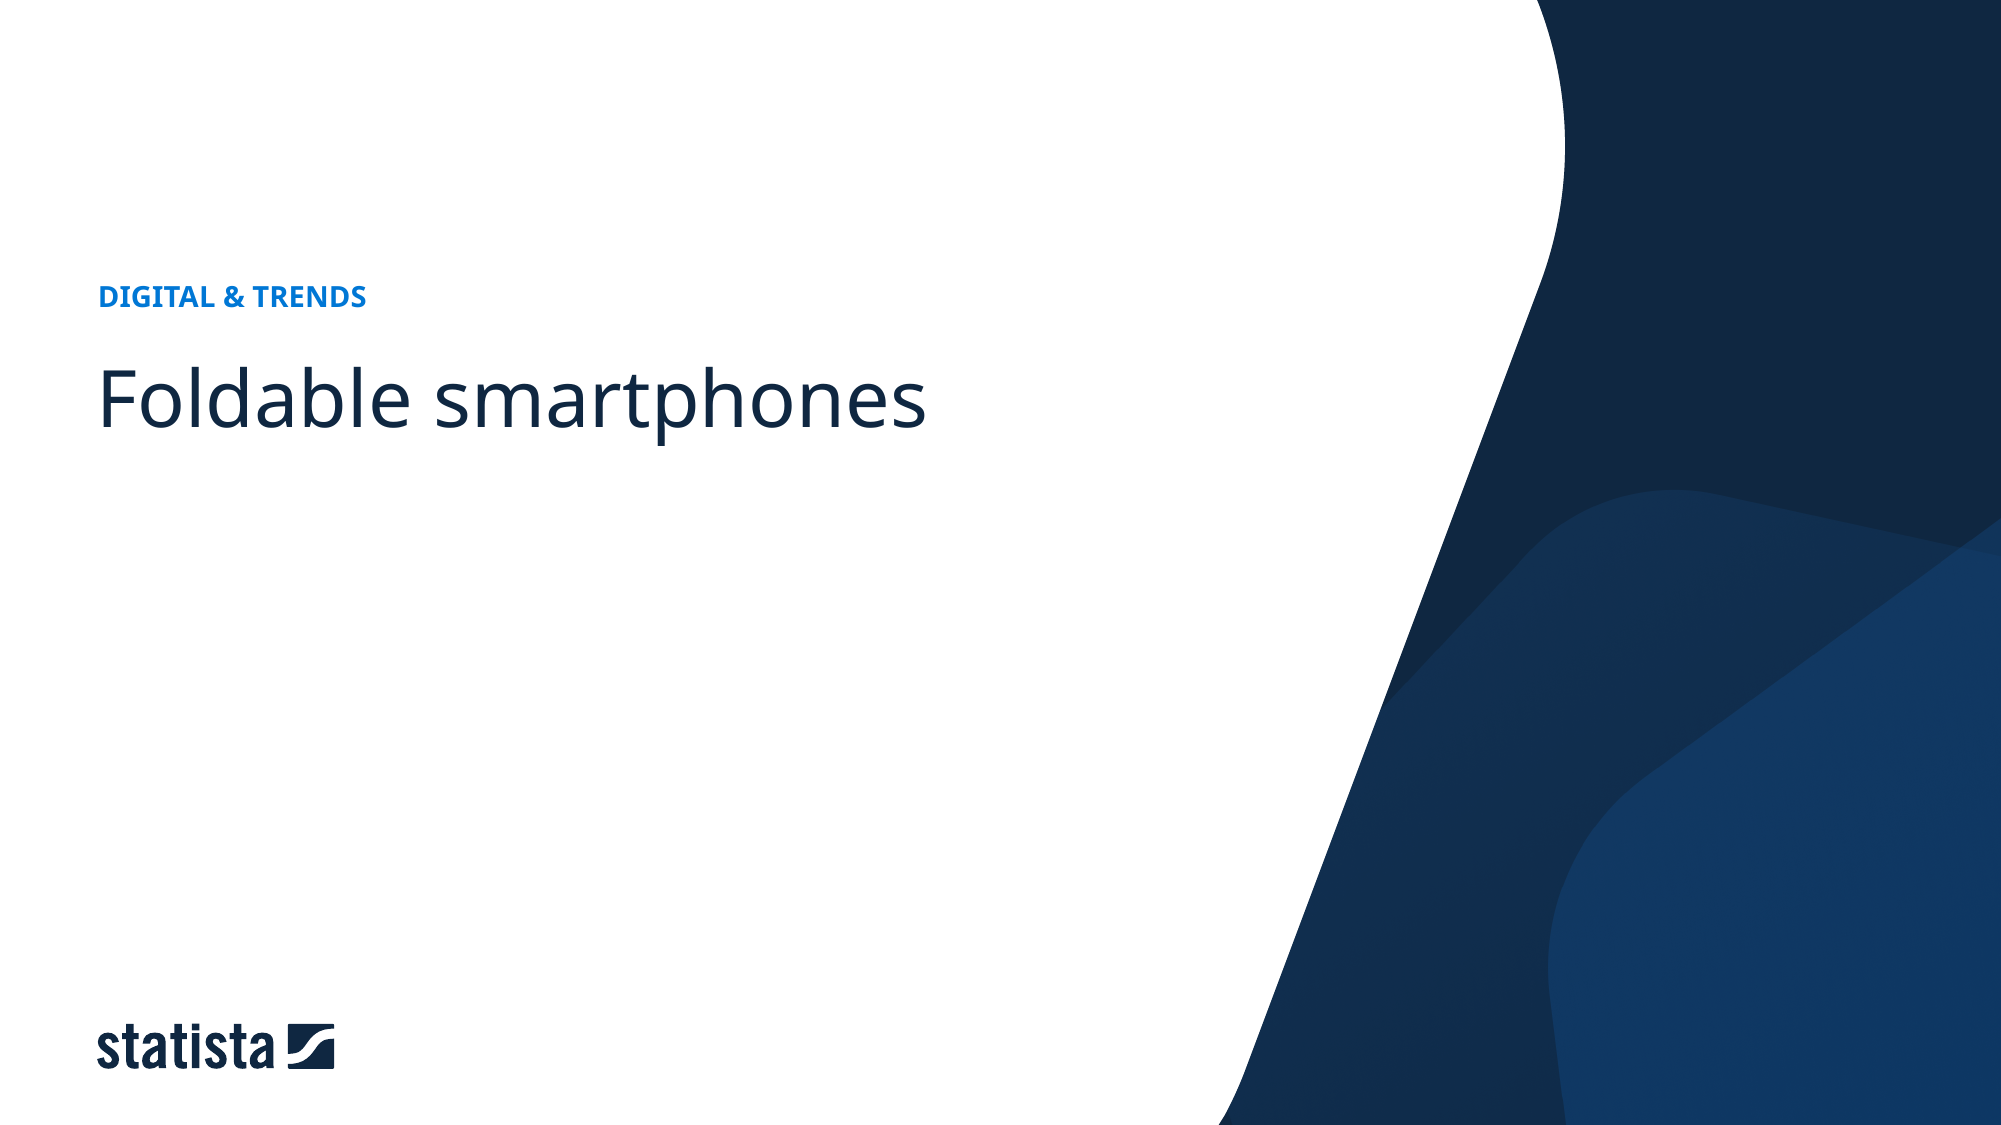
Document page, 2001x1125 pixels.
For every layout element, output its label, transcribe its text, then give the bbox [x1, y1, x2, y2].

text_box DIGITAL & TRENDS [81, 268, 1237, 323]
text_box [1215, 0, 2000, 1125]
text_box [94, 1020, 337, 1071]
text_box Foldable smartphones [79, 339, 1235, 550]
